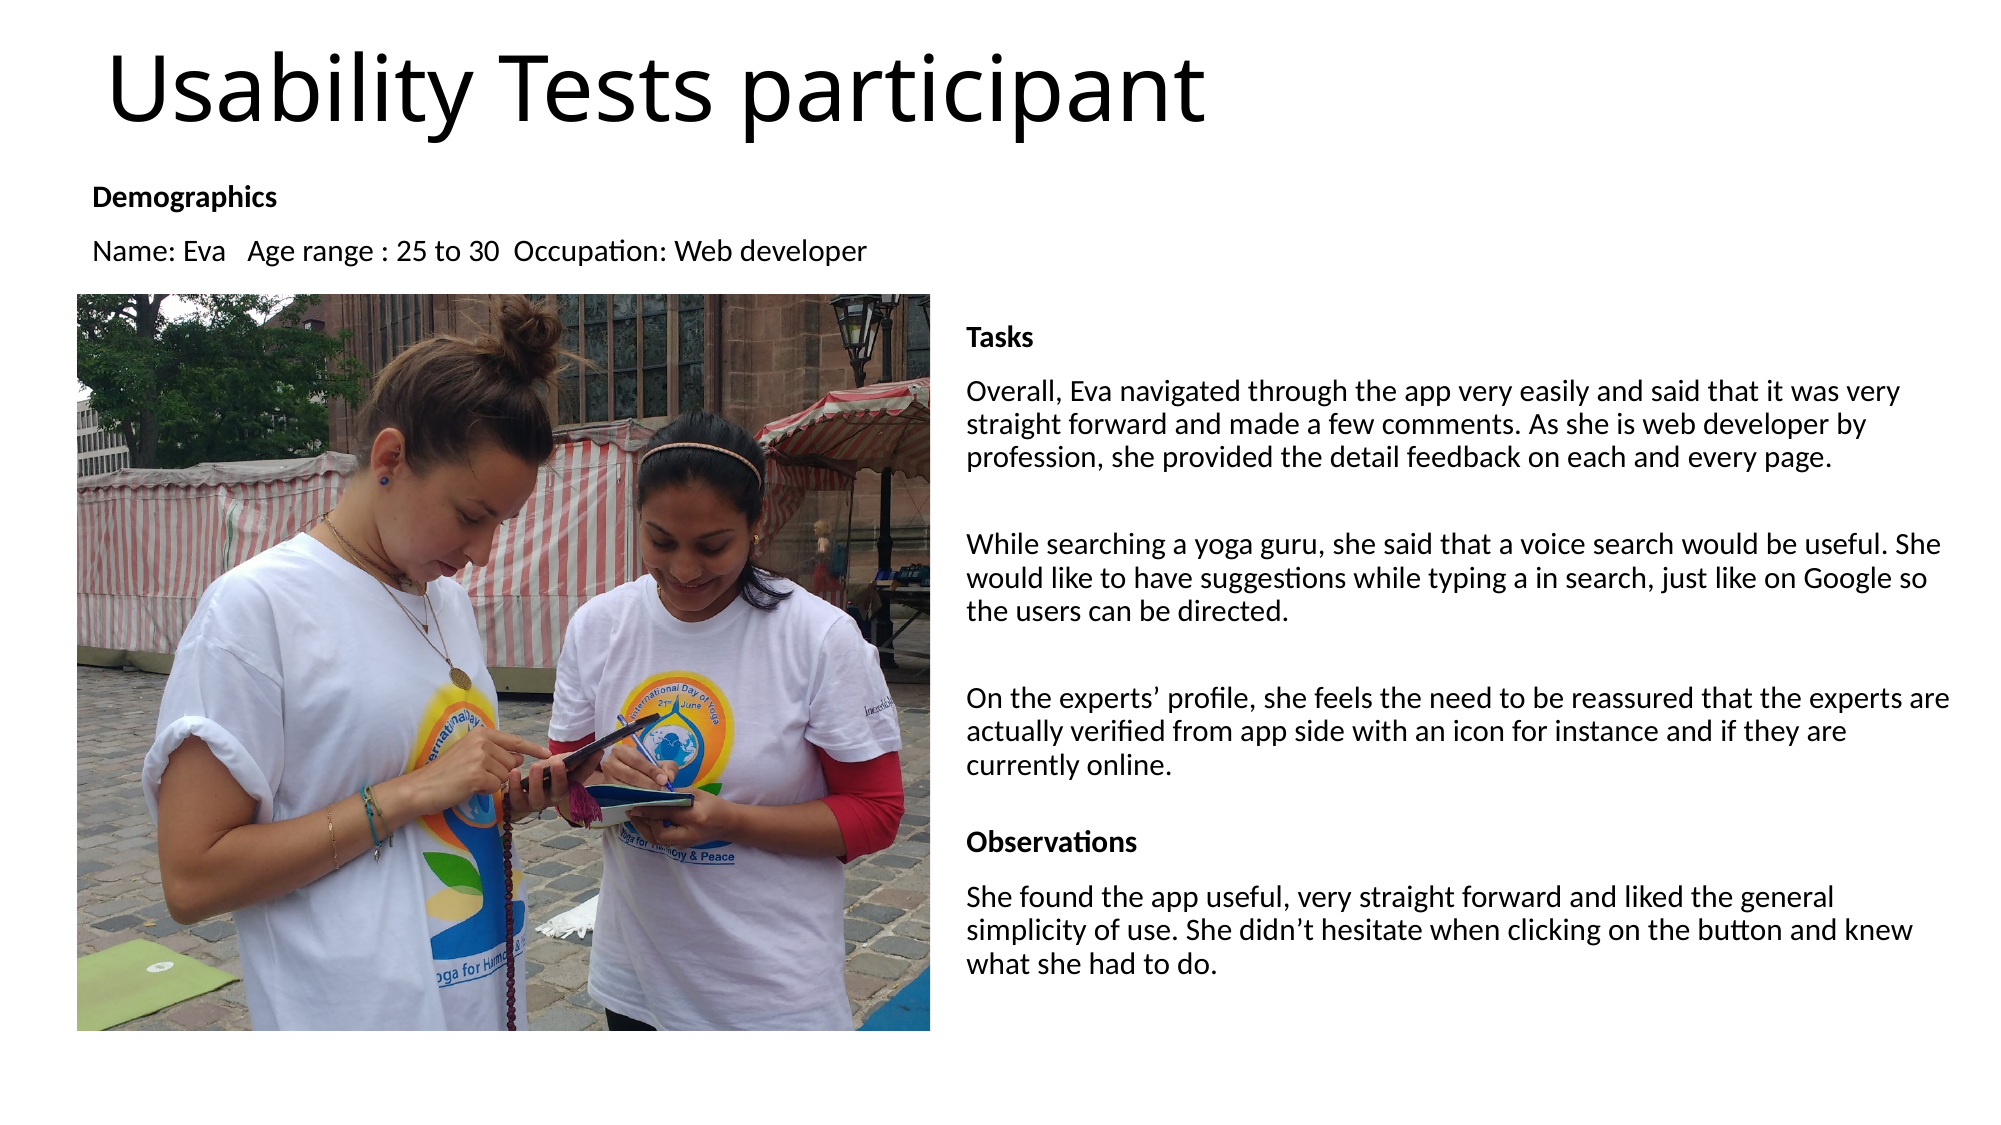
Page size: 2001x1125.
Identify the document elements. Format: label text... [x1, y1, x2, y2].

text_box Observations She found the app useful, very straight forward and liked the general simplicity of use. She didn’t hesitate when clicking on the button and knew what she had to do. [951, 818, 1955, 994]
picture [77, 294, 931, 1031]
title Usability Tests participant [89, 17, 1813, 167]
text_box Tasks Overall, Eva navigated through the app very easily and said that it was very straight forward and made a few comments. As she is web developer by profession, she provided the detail feedback on each and every page. While searching a yoga guru, she said that a voice search would be useful. She would like to have suggestions while typing a in search, just like on Google so the users can be directed. On the experts’ profile, she feels the need to be reassured that the experts are actually verified from app side with an icon for instance and if they are currently online. [951, 312, 1972, 791]
list Demographics Name: Eva Age range : 25 to 30 Occupation: Web developer [77, 172, 952, 286]
